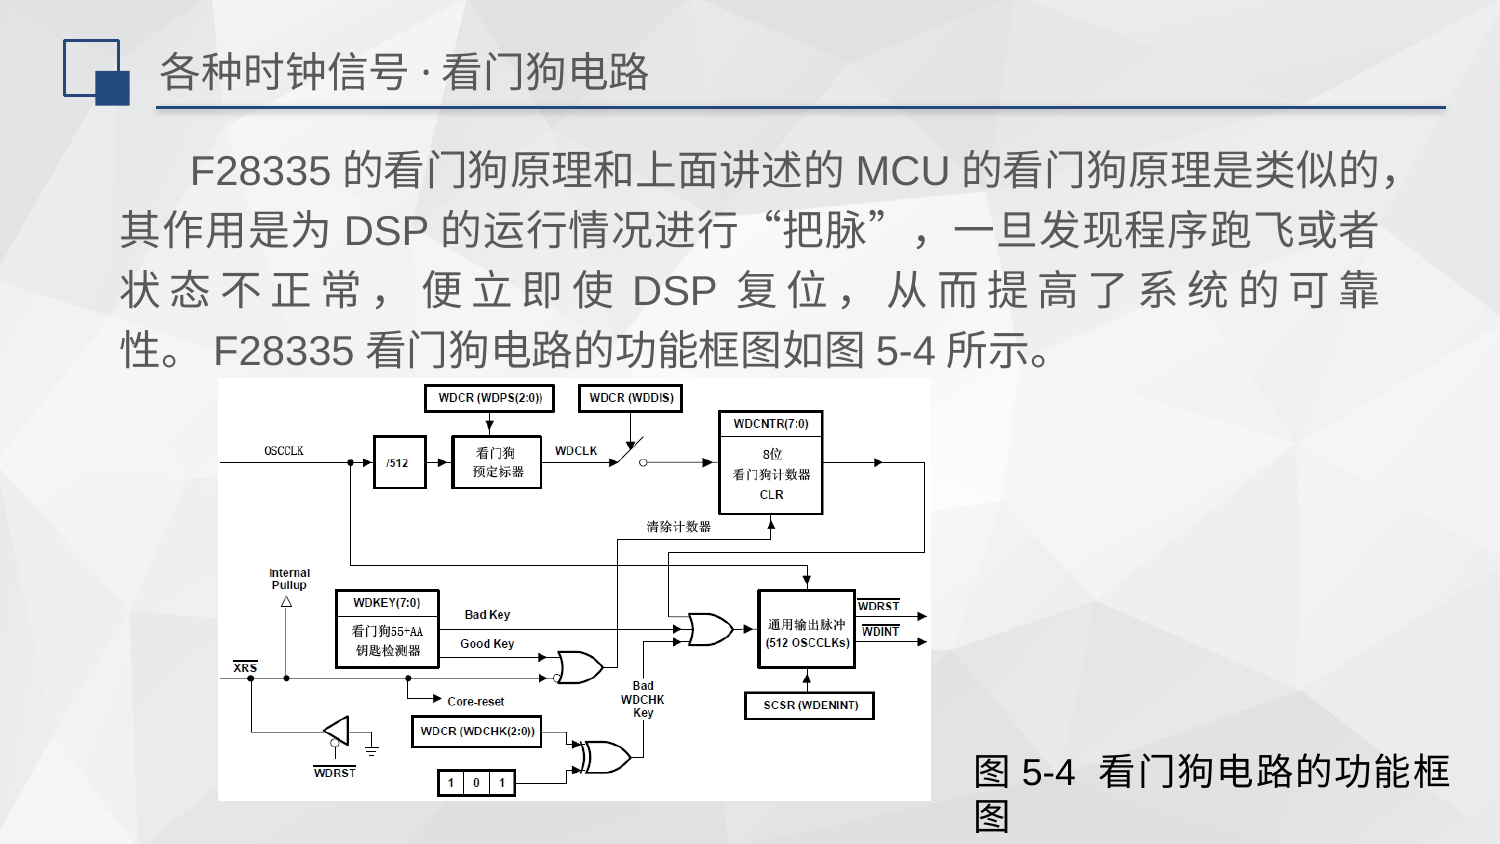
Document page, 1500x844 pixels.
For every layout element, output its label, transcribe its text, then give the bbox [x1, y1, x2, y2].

text_box 图5-4 看门狗电路的功能框图 [958, 740, 1466, 800]
text_box F28335的看门狗原理和上面讲述的MCU的看门狗原理是类似的，其作用是为DSP的运行情况进行“把脉”，一旦发现程序跑飞或者状态不正常，便立即使DSP复位，从而提高了系统的可靠性。F28335看门狗电路的功能框图如图5-4所示。 [104, 126, 1396, 382]
title 各种时钟信号·看门狗电路 [148, 43, 1117, 99]
picture [0, 0, 1500, 844]
